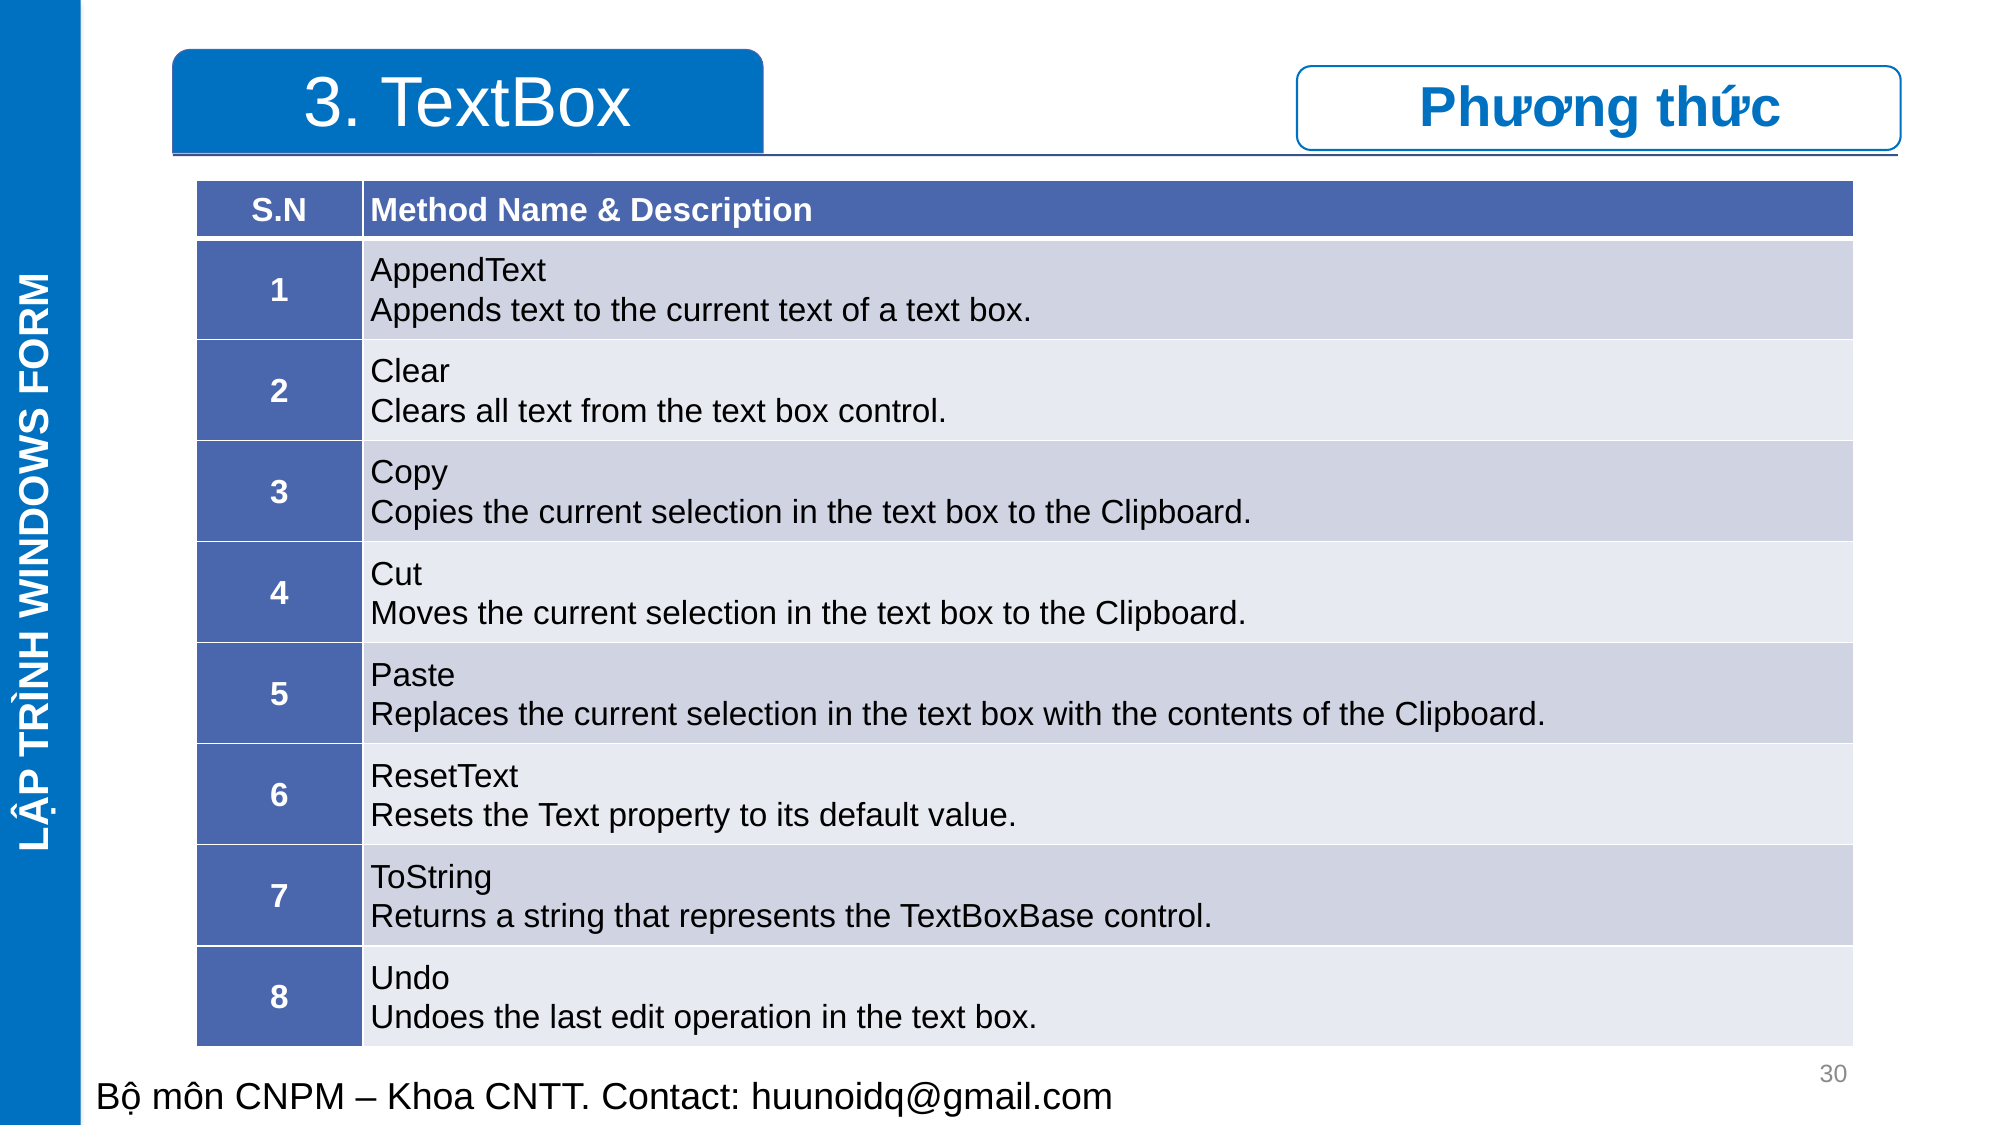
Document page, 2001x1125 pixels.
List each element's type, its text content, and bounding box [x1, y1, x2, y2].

table_cell 6 [197, 744, 362, 844]
table_cell 3 [197, 441, 362, 541]
table_cell 8 [197, 947, 362, 1046]
table_cell 2 [197, 340, 362, 440]
table_cell ResetText Resets the Text property to its default value. [364, 744, 1853, 844]
table_cell Paste Replaces the current selection in the text box with the contents of the Clipboard. [364, 643, 1853, 743]
table_cell 7 [197, 845, 362, 945]
table_header S.N [197, 228, 362, 236]
slide_number 30 [1412, 1042, 1863, 1103]
text_box LẬP TRÌNH WINDOWS FORM [0, 0, 82, 1125]
table_cell Copy Copies the current selection in the text box to the Clipboard. [364, 441, 1853, 541]
table_cell Clear Clears all text from the text box control. [364, 340, 1853, 440]
table_header Method Name & Description [364, 228, 1853, 236]
table_cell ToString Returns a string that represents the TextBoxBase control. [364, 845, 1853, 945]
table_cell Cut Moves the current selection in the text box to the Clipboard. [364, 542, 1853, 642]
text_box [137, 10, 1863, 228]
table_cell Undo Undoes the last edit operation in the text box. [364, 947, 1853, 1046]
table_cell AppendText Appends text to the current text of a text box. [364, 241, 1853, 339]
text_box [1296, 66, 1924, 150]
text_box Bộ môn CNPM – Khoa CNTT. Contact: huunoidq@gmail.com [86, 1064, 2000, 1125]
table_cell 4 [197, 542, 362, 642]
table_cell 5 [197, 643, 362, 743]
table_cell 1 [197, 241, 362, 339]
